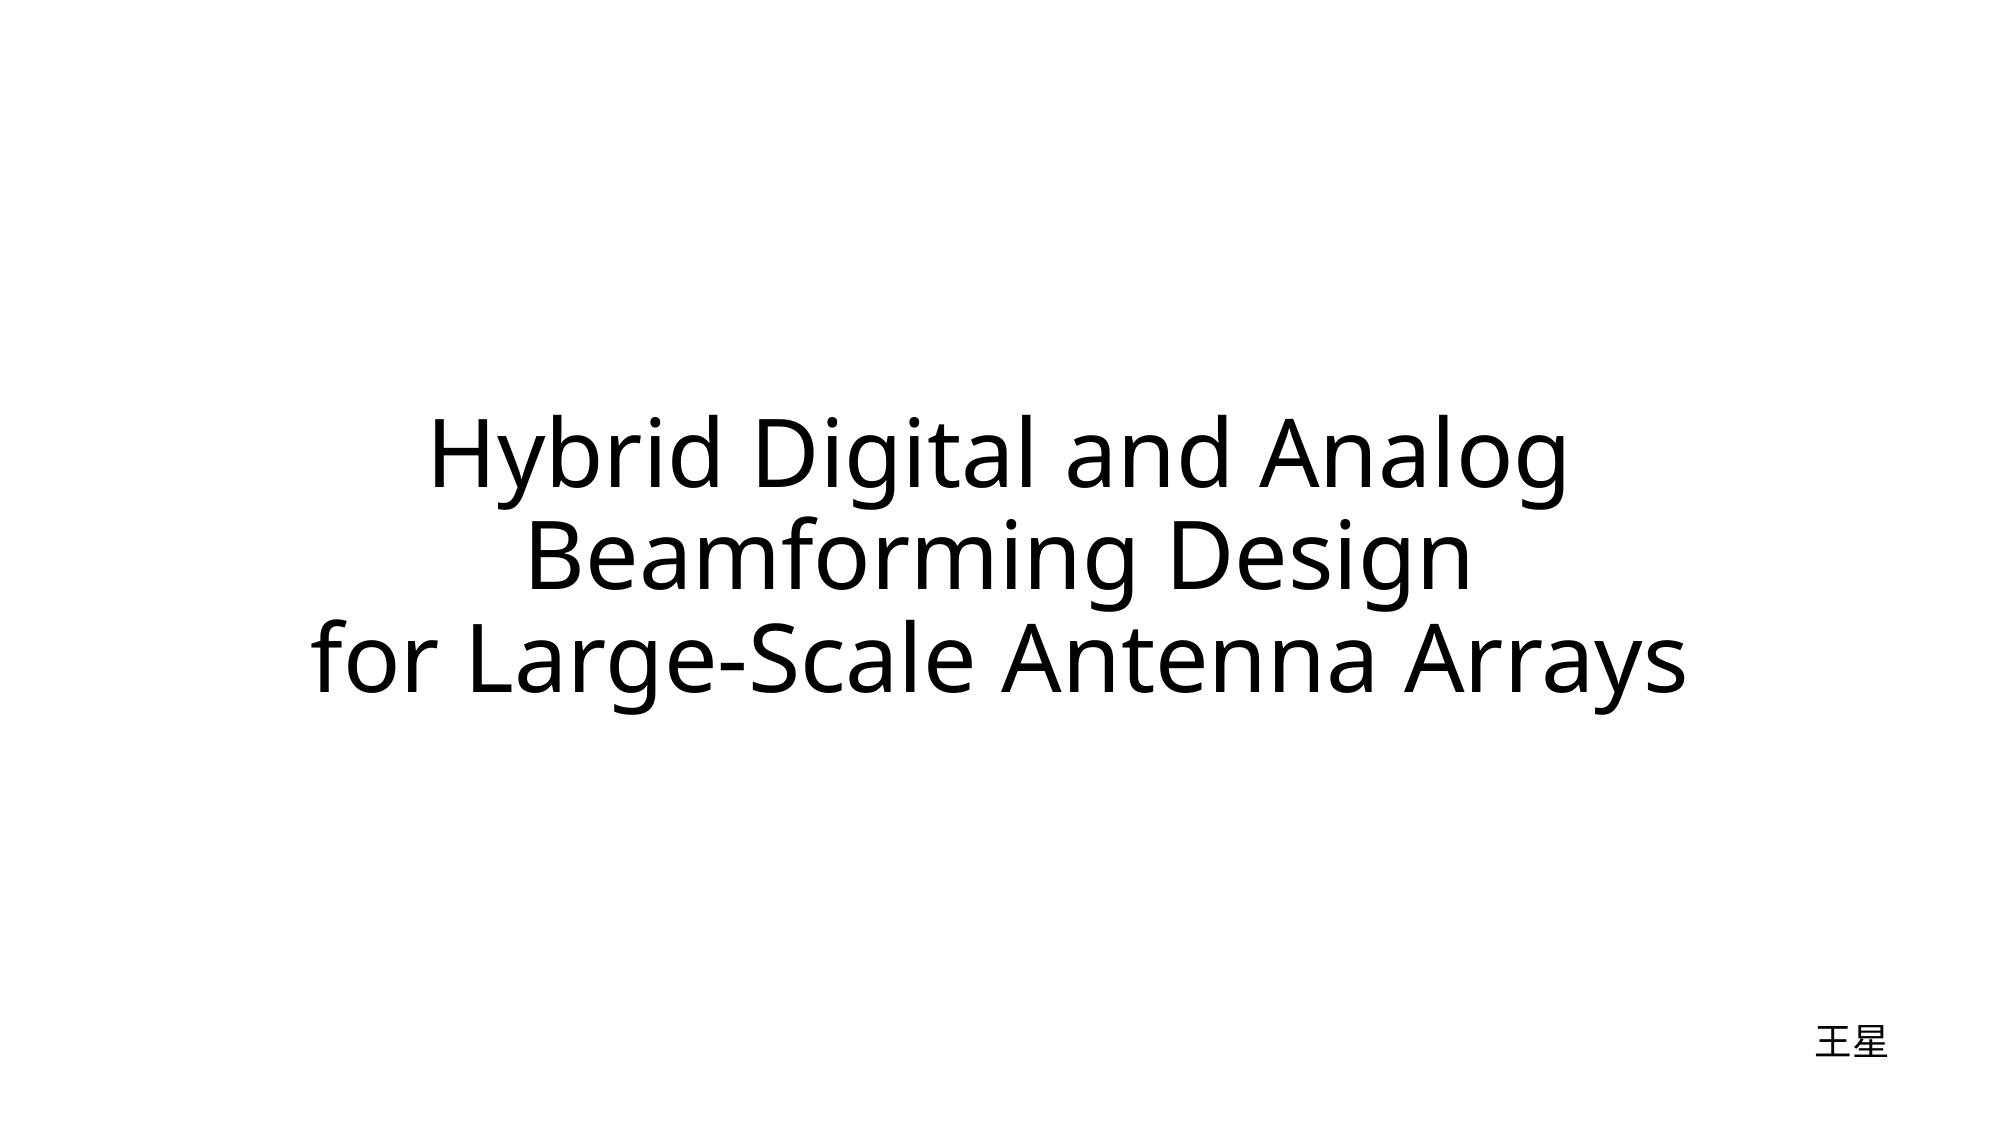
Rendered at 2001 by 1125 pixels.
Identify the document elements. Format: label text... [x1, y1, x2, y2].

text_box 王星 [1799, 1010, 2000, 1070]
title Hybrid Digital and Analog Beamforming Design for Large-Scale Antenna Arrays [249, 328, 1750, 721]
